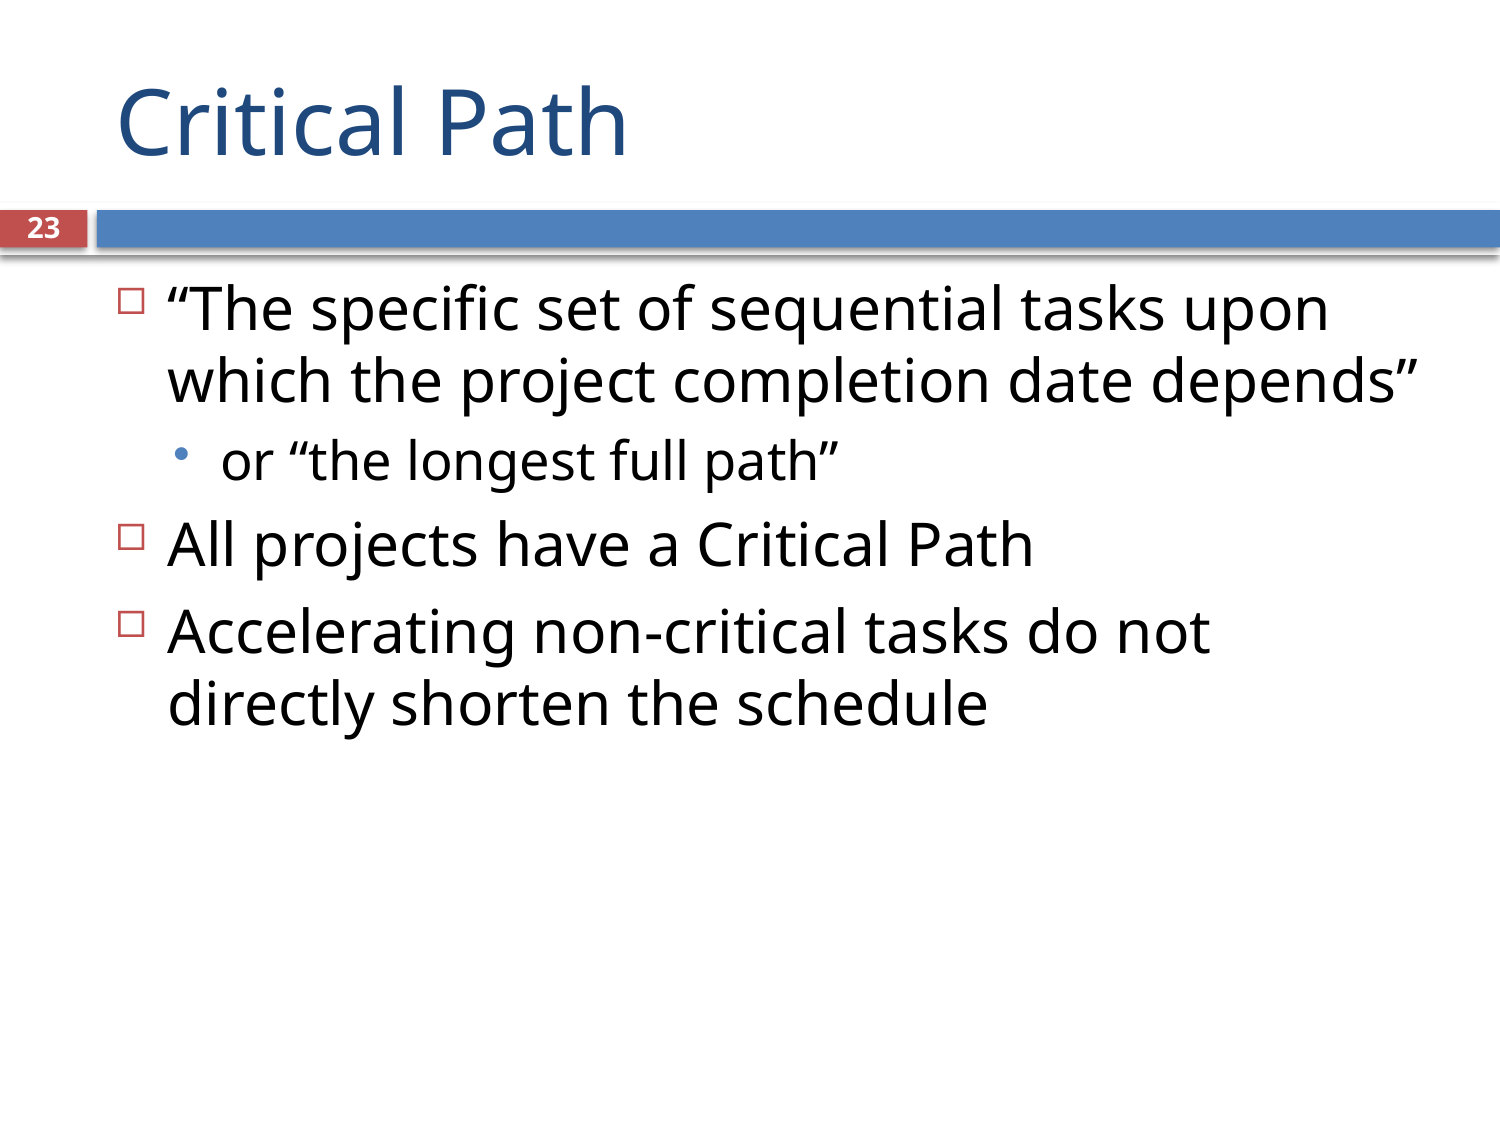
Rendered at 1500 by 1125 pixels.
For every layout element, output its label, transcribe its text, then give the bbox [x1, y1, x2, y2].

list “The specific set of sequential tasks upon which the project completion date depends” or “the longest full path” All projects have a Critical Path Accelerating non-critical tasks do not directly shorten the schedule [100, 262, 1438, 1005]
title Critical Path [100, 37, 1438, 200]
slide_number 23 [0, 208, 88, 249]
